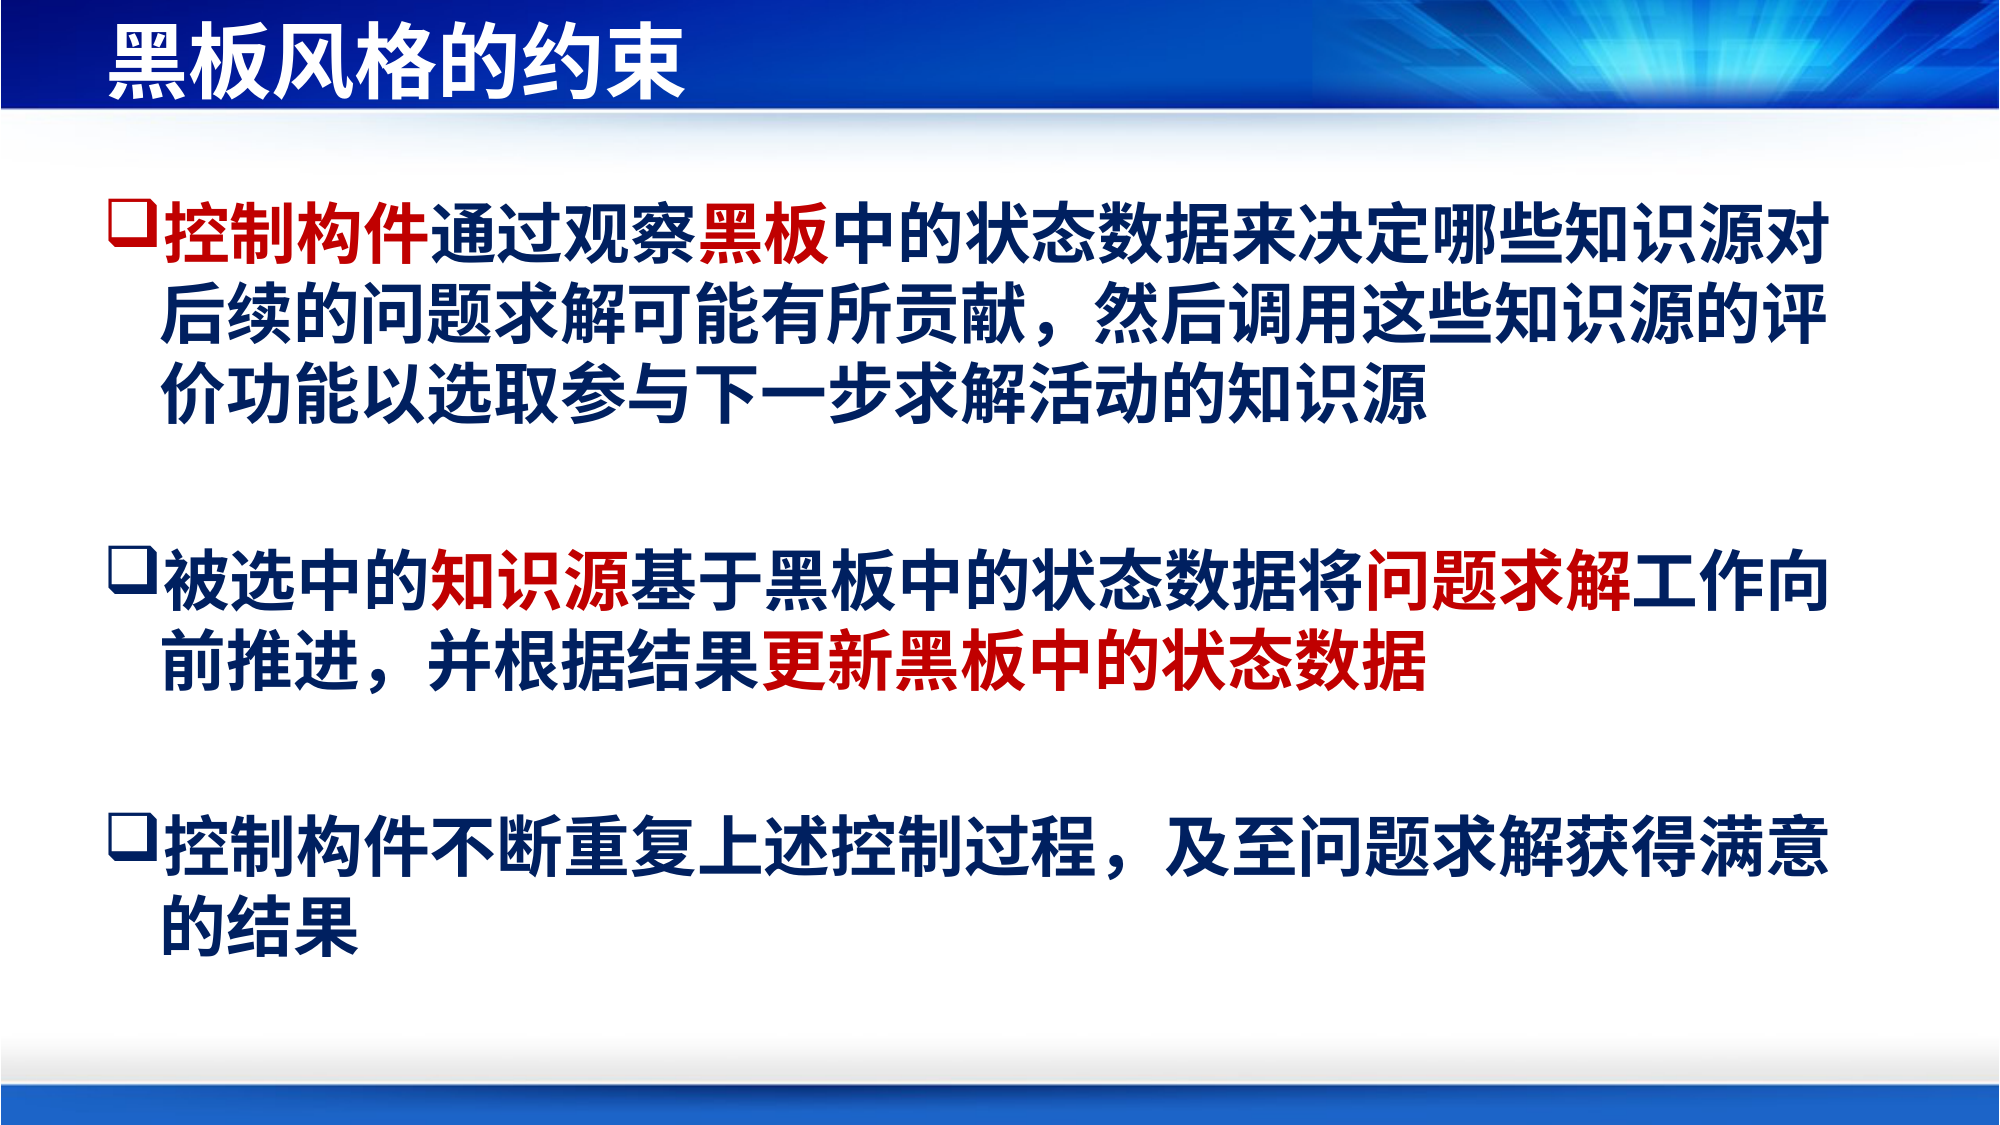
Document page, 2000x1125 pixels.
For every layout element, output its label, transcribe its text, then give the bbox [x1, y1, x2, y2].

picture [1, 0, 1999, 1125]
list 控制构件通过观察黑板中的状态数据来决定哪些知识源对后续的问题求解可能有所贡献，然后调用这些知识源的评价功能以选取参与下一步求解活动的知识源 被选中的知识源基于黑板中的状态数据将问题求解工作向前推进，并根据结果更新黑板中的状态数据 控制构件不断重复上述控制过程，及至问题求解获得满意的结果 [88, 184, 1880, 1012]
title 黑板风格的约束 [90, 1, 1880, 118]
